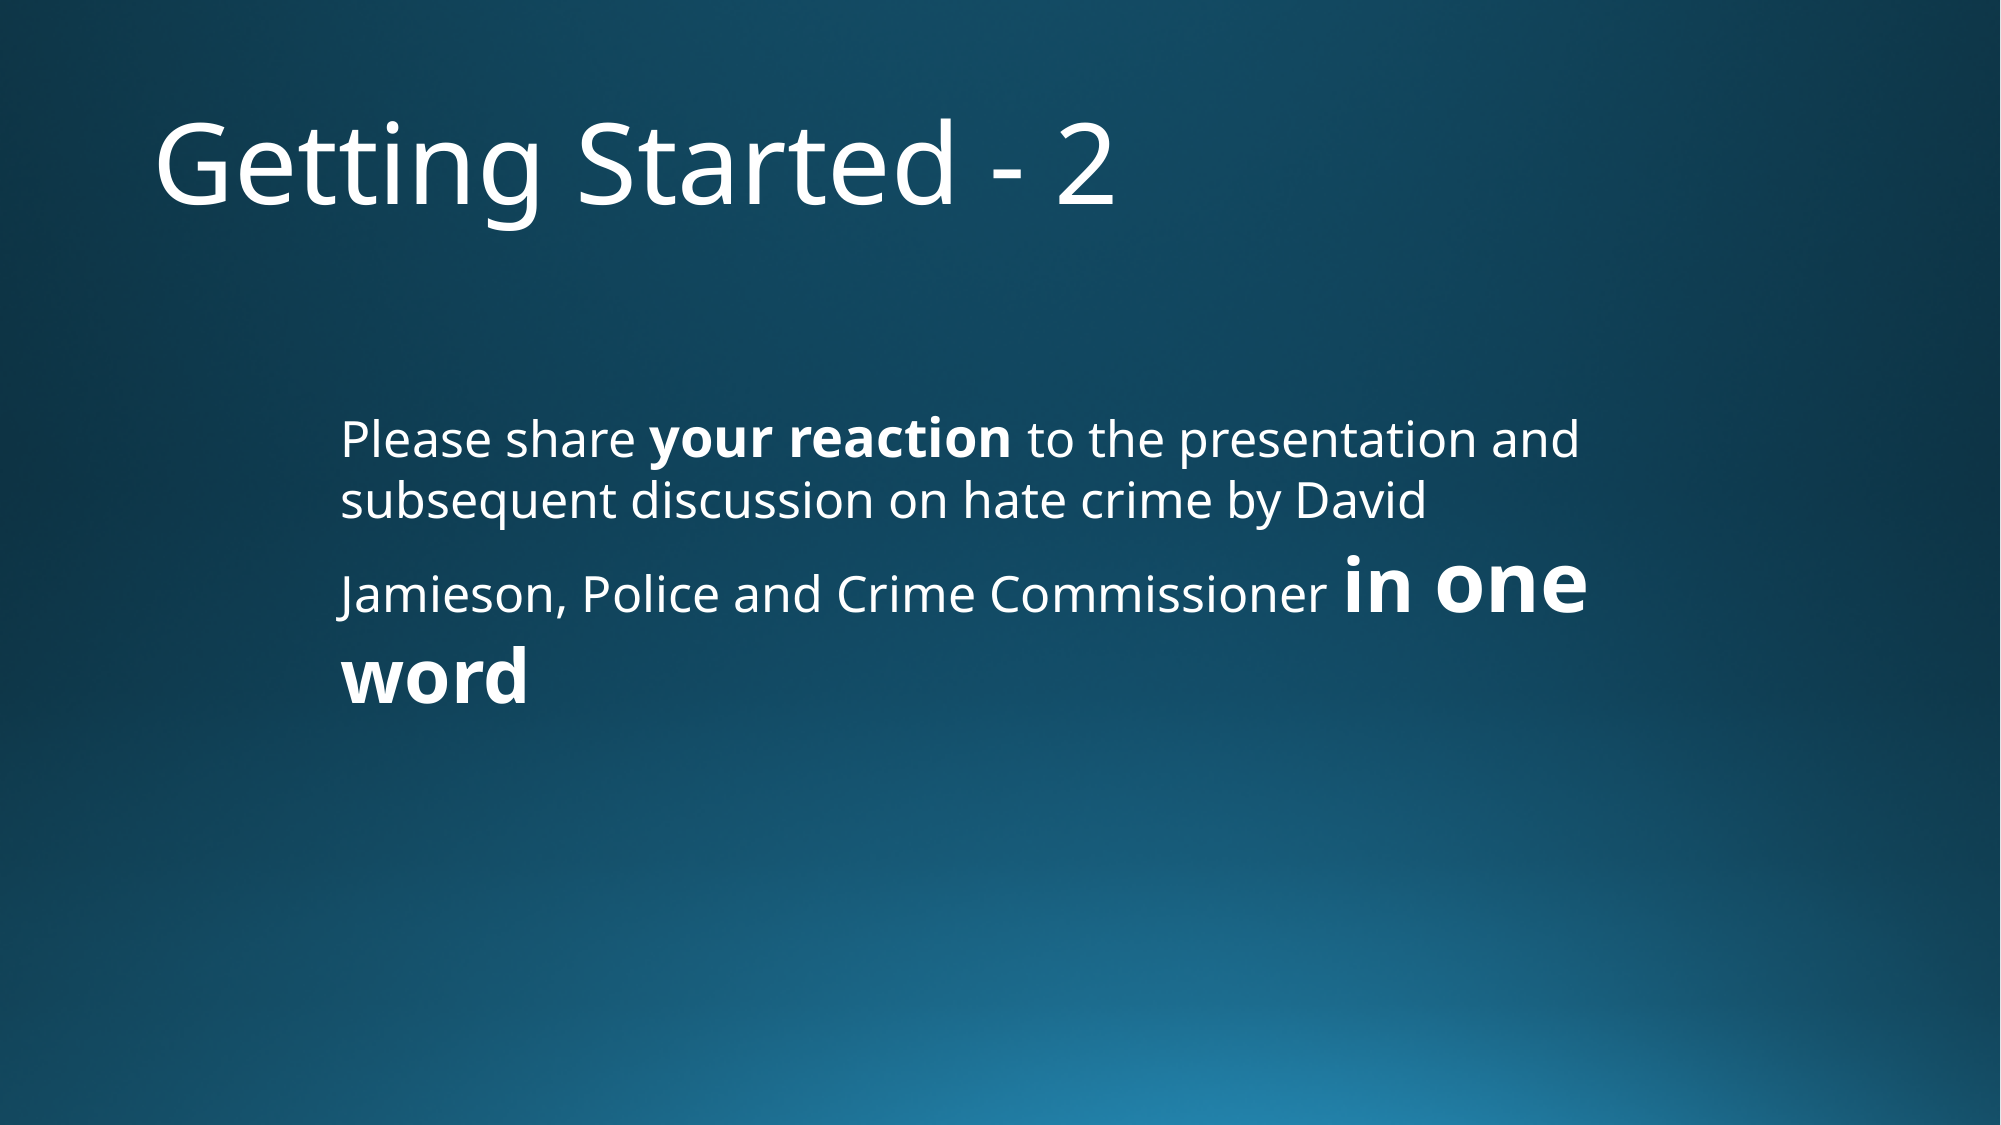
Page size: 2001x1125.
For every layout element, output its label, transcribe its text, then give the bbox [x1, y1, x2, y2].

text_box Please share your reaction to the presentation and subsequent discussion on hate crime by David Jamieson, Police and Crime Commissioner in one word [325, 396, 1674, 727]
picture [0, 0, 2001, 1125]
title Getting Started - 2 [137, 59, 1863, 278]
